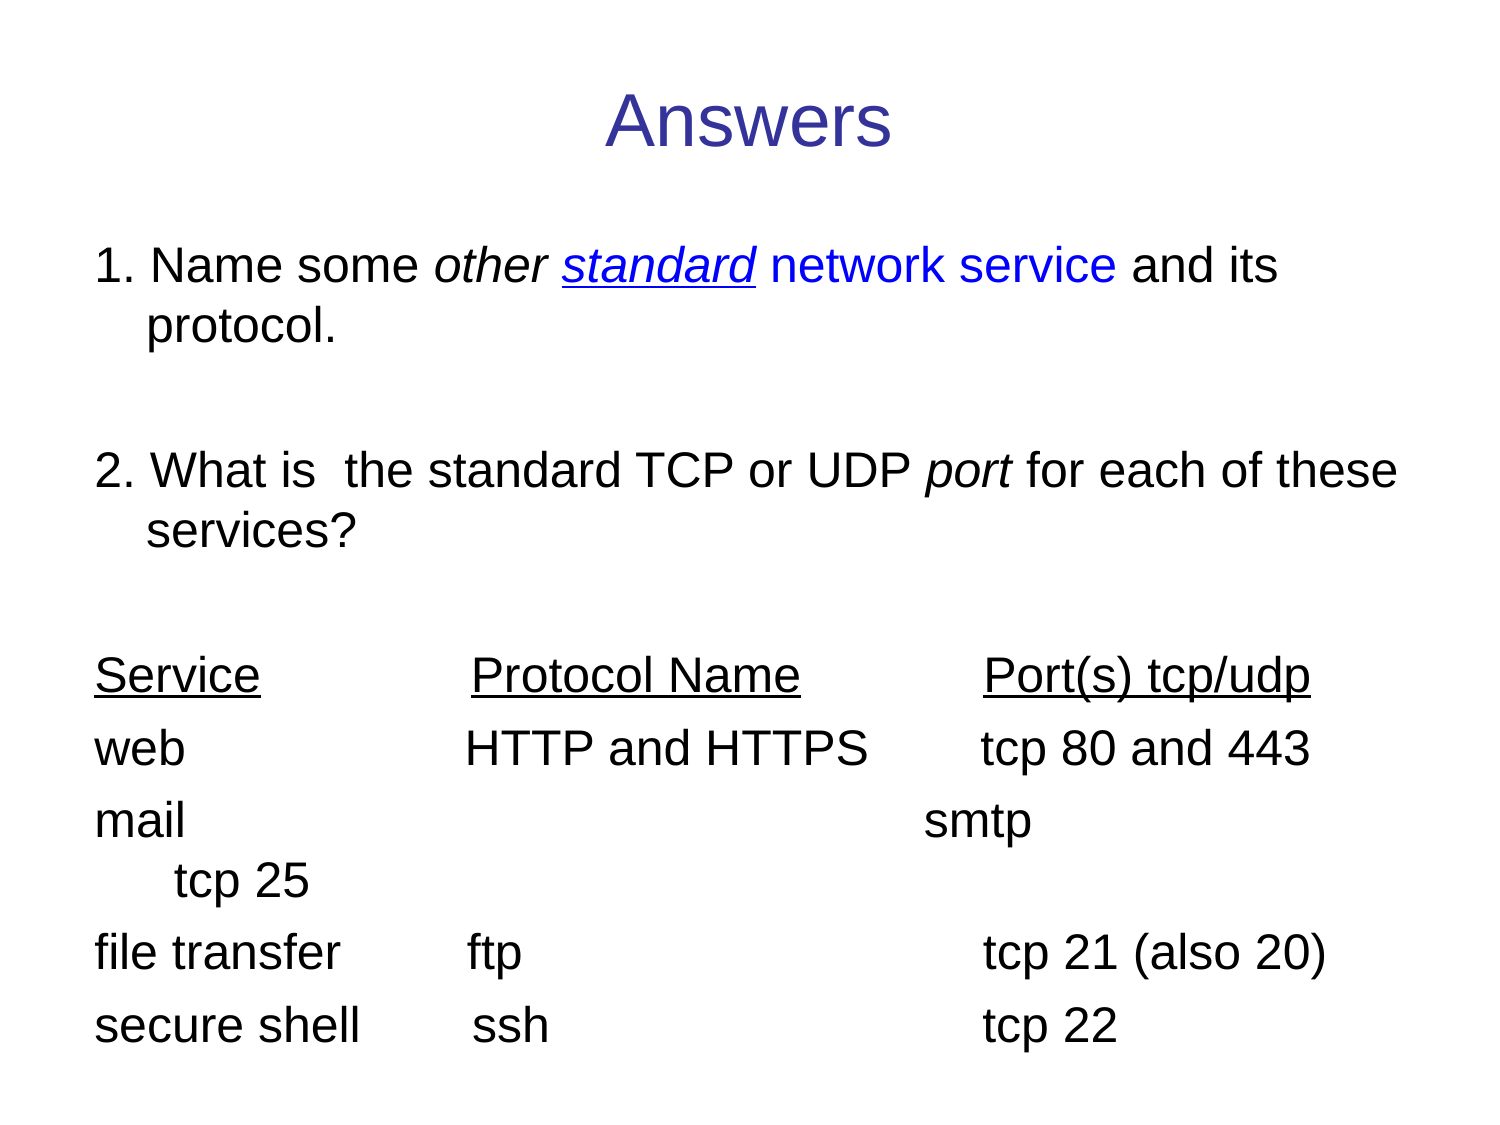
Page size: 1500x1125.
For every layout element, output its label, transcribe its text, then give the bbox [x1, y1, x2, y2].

text_box 1. Name some other standard network service and its protocol. 2. What is the standard TCP or UDP port for each of these services? Service Protocol Name Port(s) tcp/udp web HTTP and HTTPS tcp 80 and 443 mail smtp tcp 25 file transfer ftp tcp 21 (also 20) secure shell ssh tcp 22 [75, 224, 1425, 1037]
text_box Answers [75, 45, 1425, 187]
